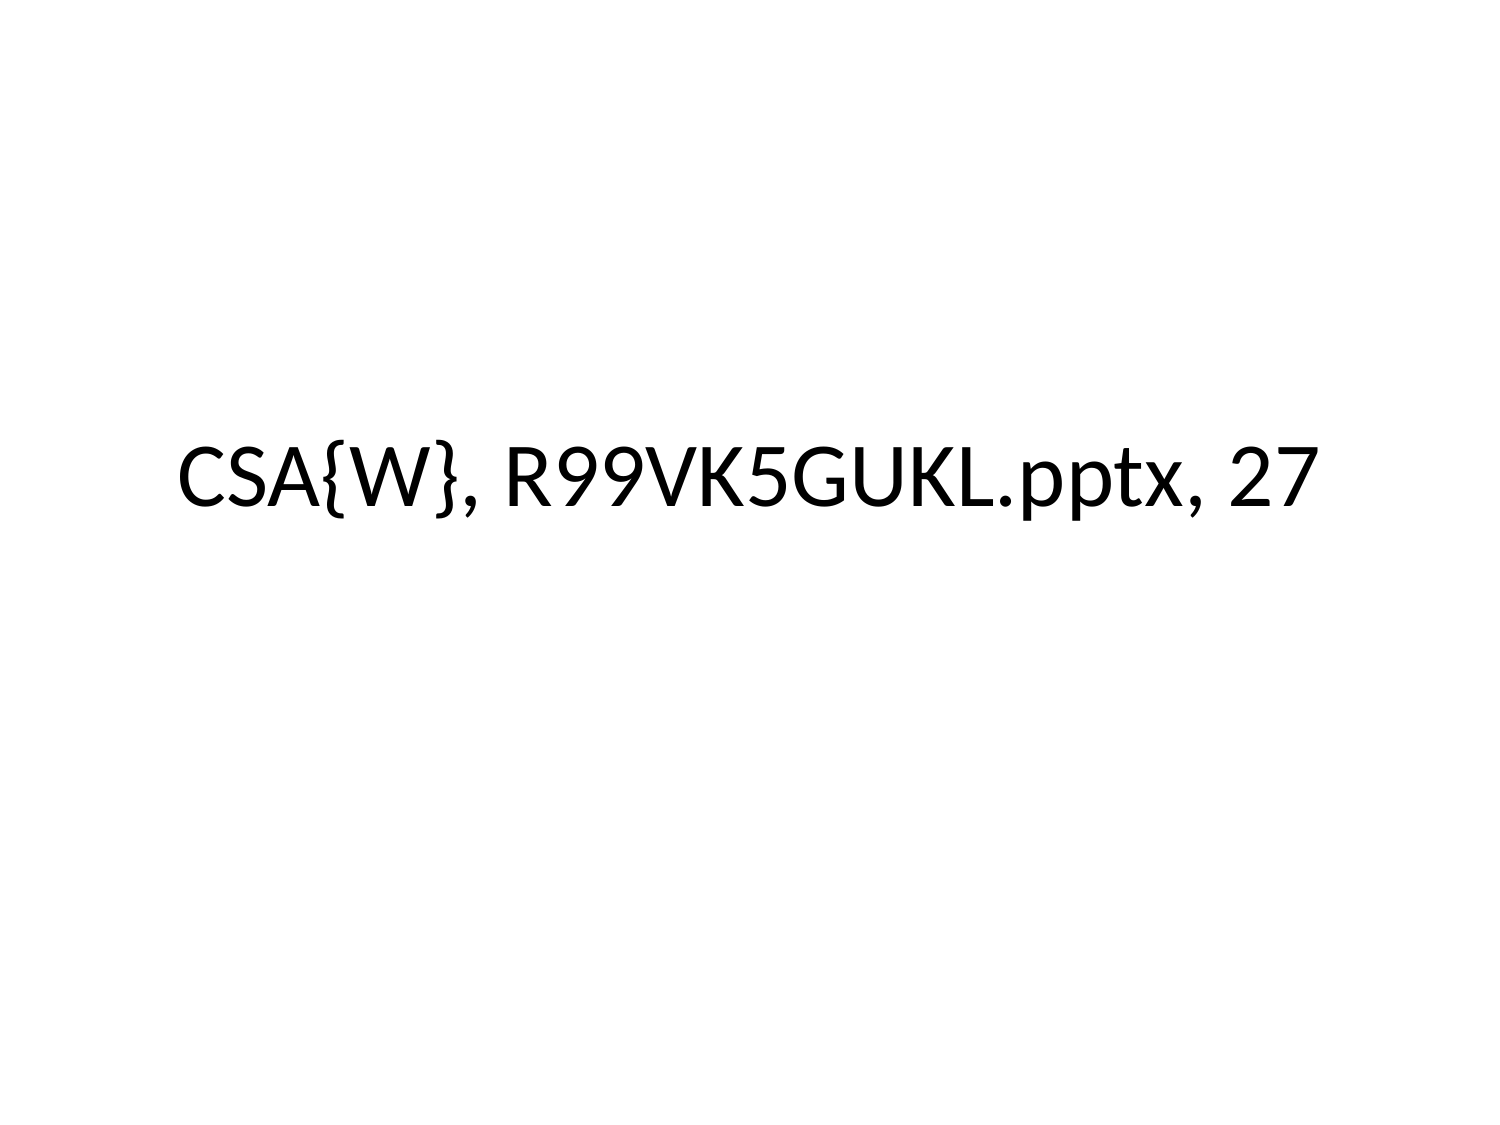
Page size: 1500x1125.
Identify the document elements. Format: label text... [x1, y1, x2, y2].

title CSA{W}, R99VK5GUKL.pptx, 27 [112, 349, 1388, 591]
